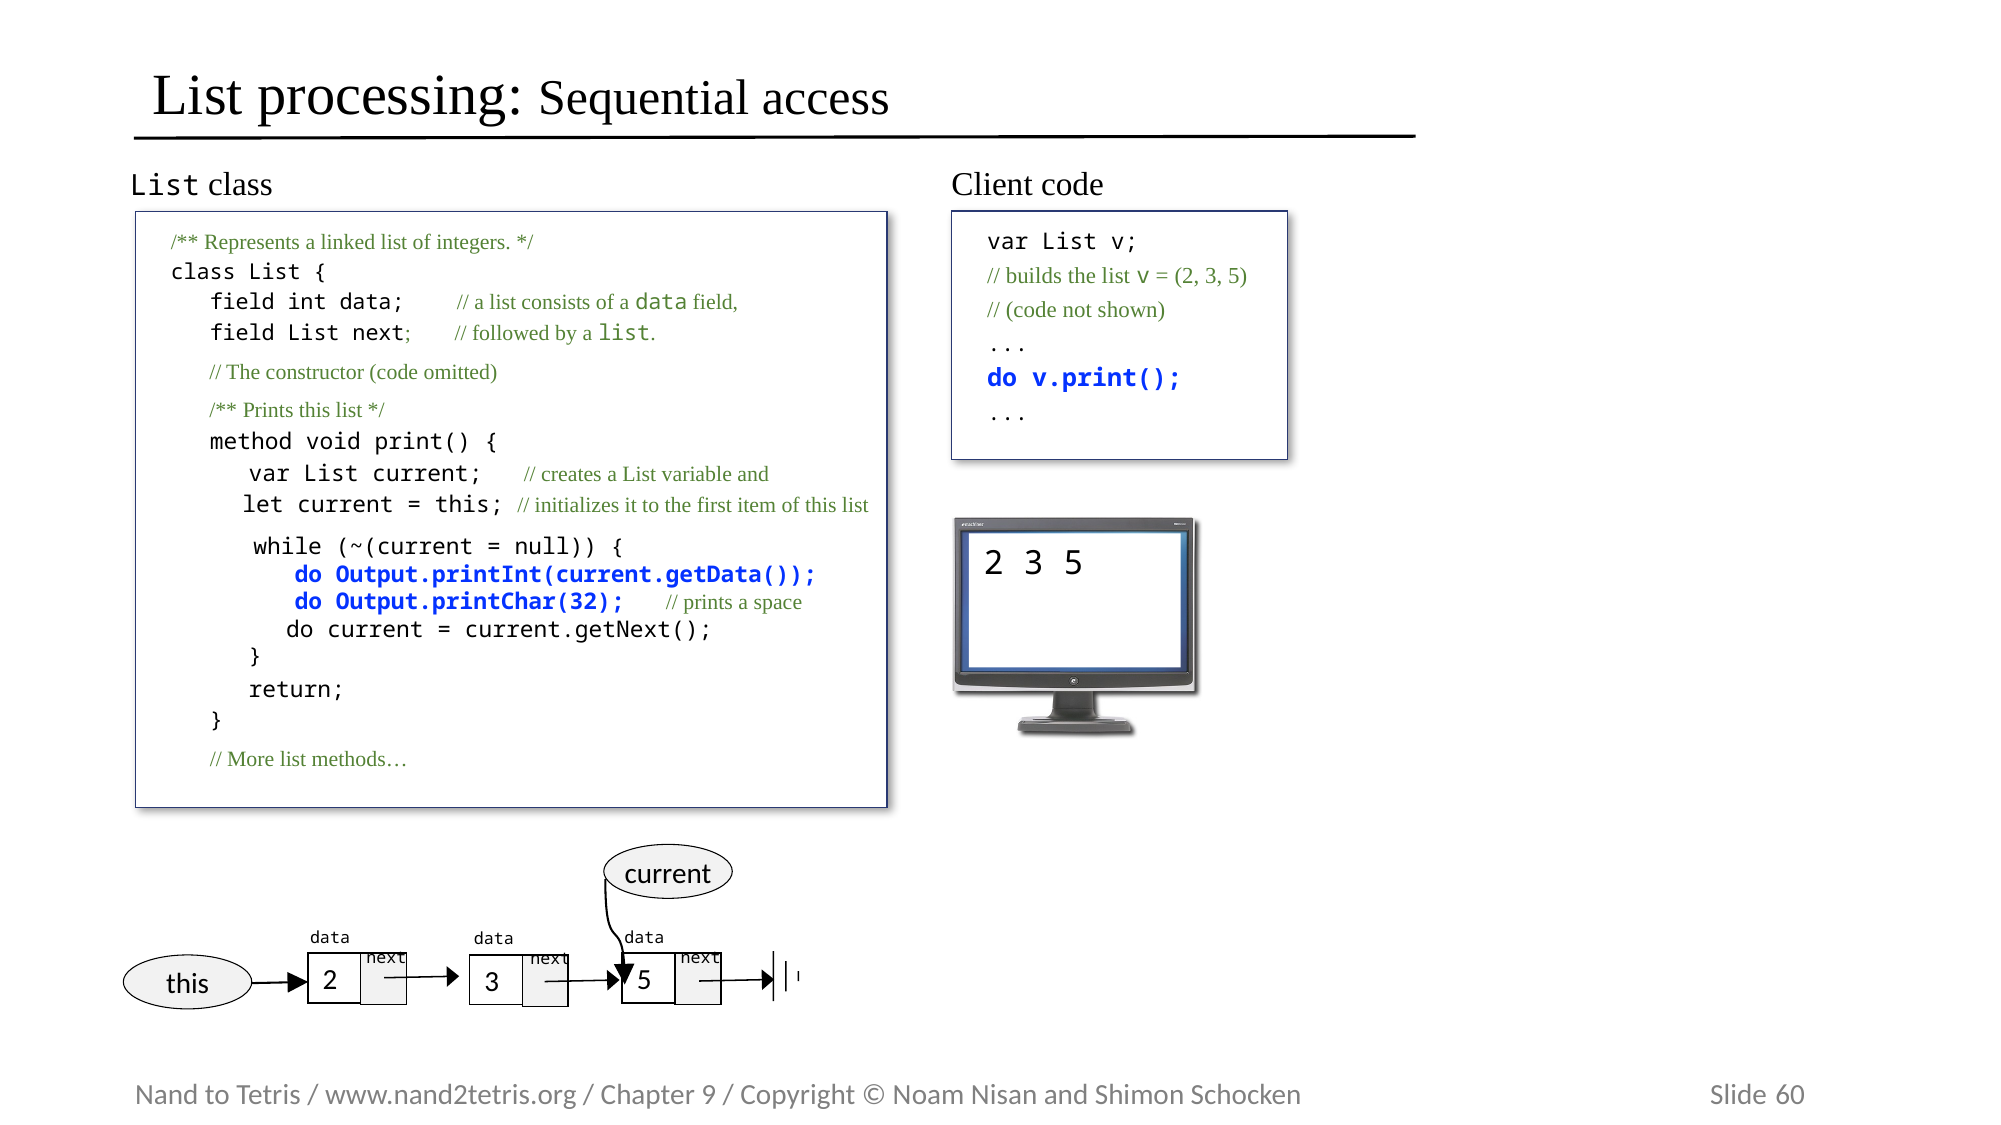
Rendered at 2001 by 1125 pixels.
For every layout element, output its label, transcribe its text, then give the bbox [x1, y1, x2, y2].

text_box [360, 982, 407, 1005]
text_box List class [114, 154, 355, 217]
text_box [424, 966, 458, 987]
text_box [609, 919, 799, 1005]
text_box 2 [307, 982, 360, 1003]
text_box this [122, 954, 253, 1010]
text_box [458, 920, 620, 1007]
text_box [951, 516, 1203, 740]
title List processing: Sequential access [137, 48, 1417, 144]
text_box data next [295, 919, 424, 982]
text_box [253, 971, 309, 993]
text_box /** Represents a linked list of integers. */ class List { field int data; // a list consists of a data field, field List next; // followed by a list. // The constructor (code omitted) /** Prints this list */ method void print() { var List current; // creates a List variable and let current = this; // initializes it to the first item of this list while (~(current = null)) { do Output.printInt(current.getData()); do Output.printChar(32); // prints a space do current = current.getNext(); } return; } // More list methods… [135, 211, 887, 808]
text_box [603, 844, 733, 985]
text_box var List v; // builds the list v = (2, 3, 5) // (code not shown) ... do v.print(); ... [951, 210, 1288, 460]
text_box Client code [936, 154, 1176, 217]
